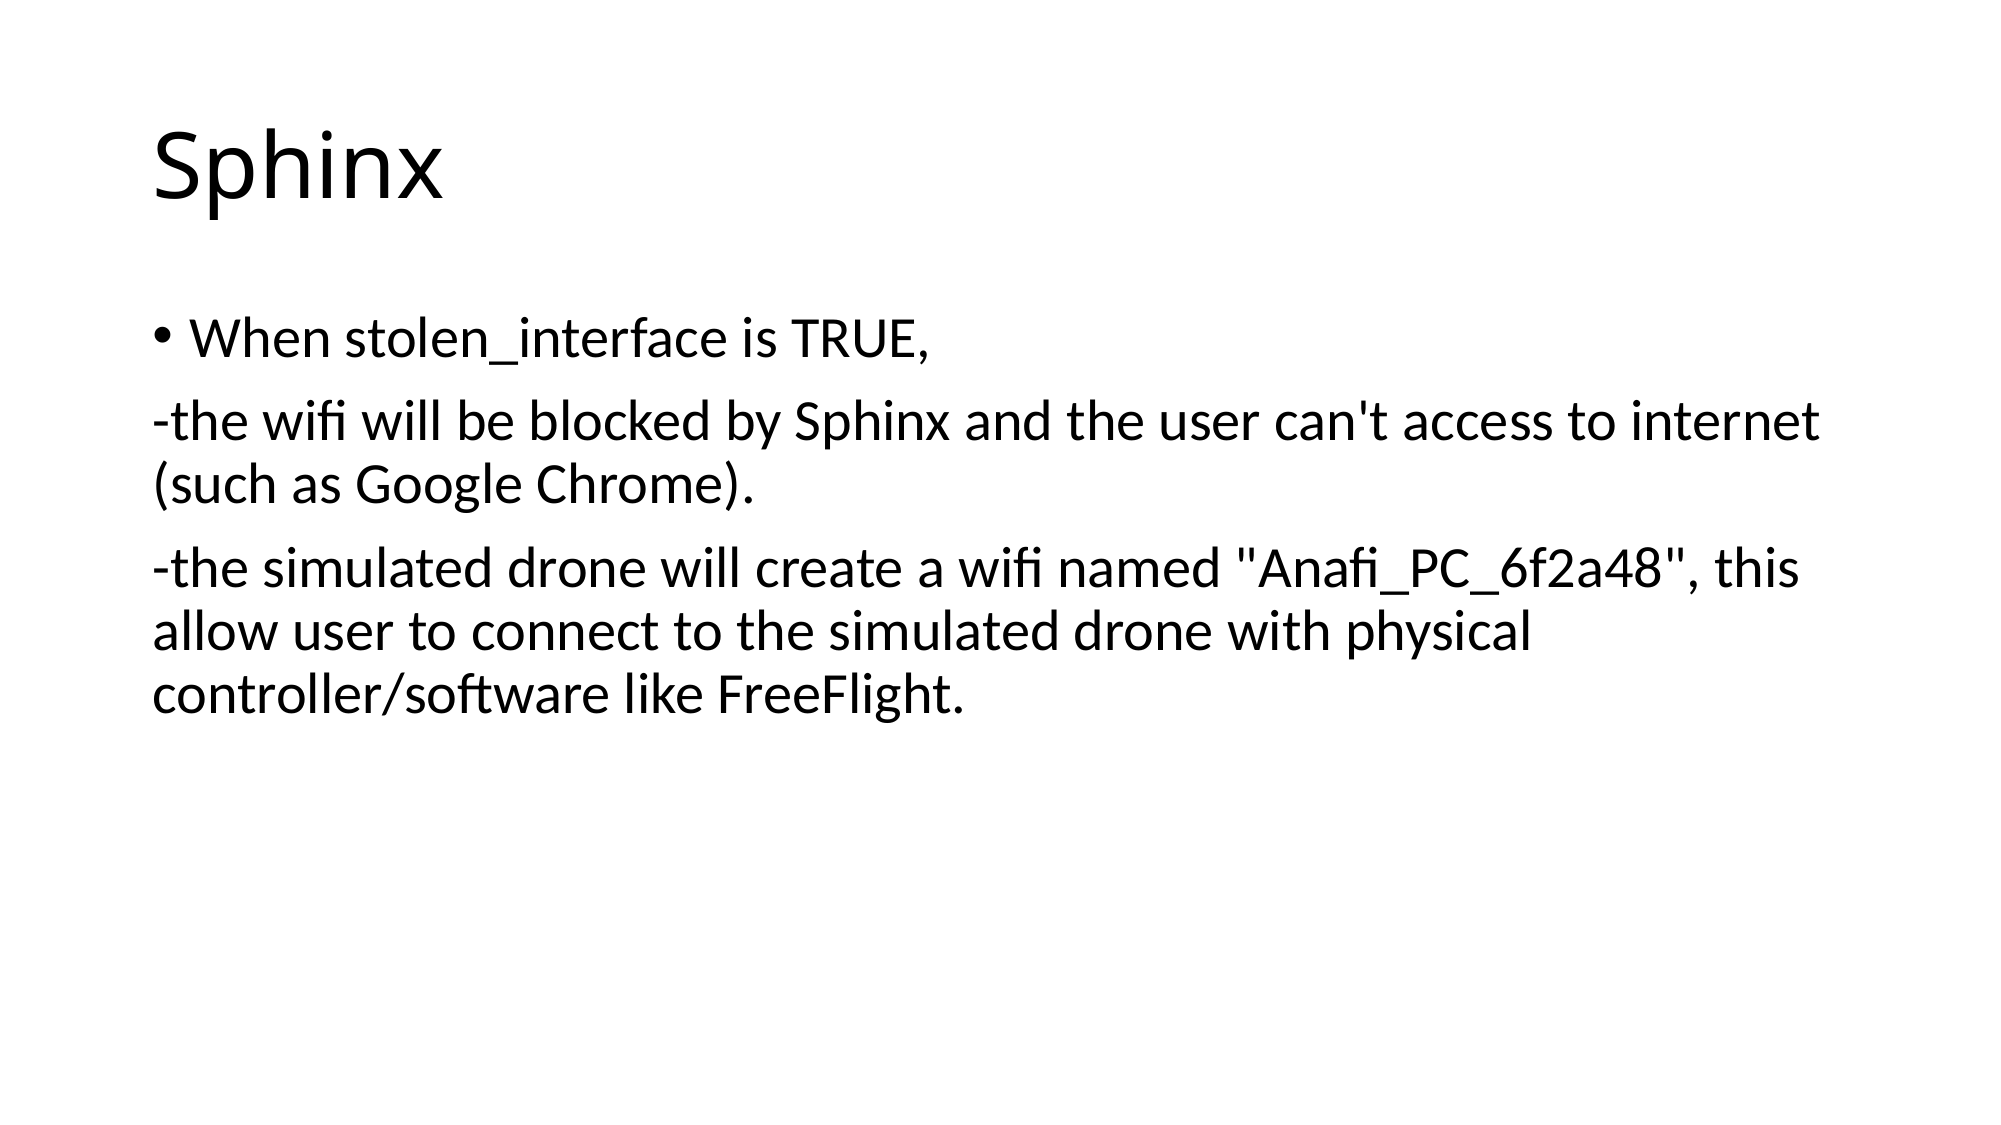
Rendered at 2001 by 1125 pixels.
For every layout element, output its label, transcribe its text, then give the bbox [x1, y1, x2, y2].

title Sphinx [137, 59, 1863, 278]
list When stolen_interface is TRUE, -the wifi will be blocked by Sphinx and the user can't access to internet (such as Google Chrome). -the simulated drone will create a wifi named "Anafi_PC_6f2a48", this allow user to connect to the simulated drone with physical controller/software like FreeFlight. [137, 299, 1863, 1014]
